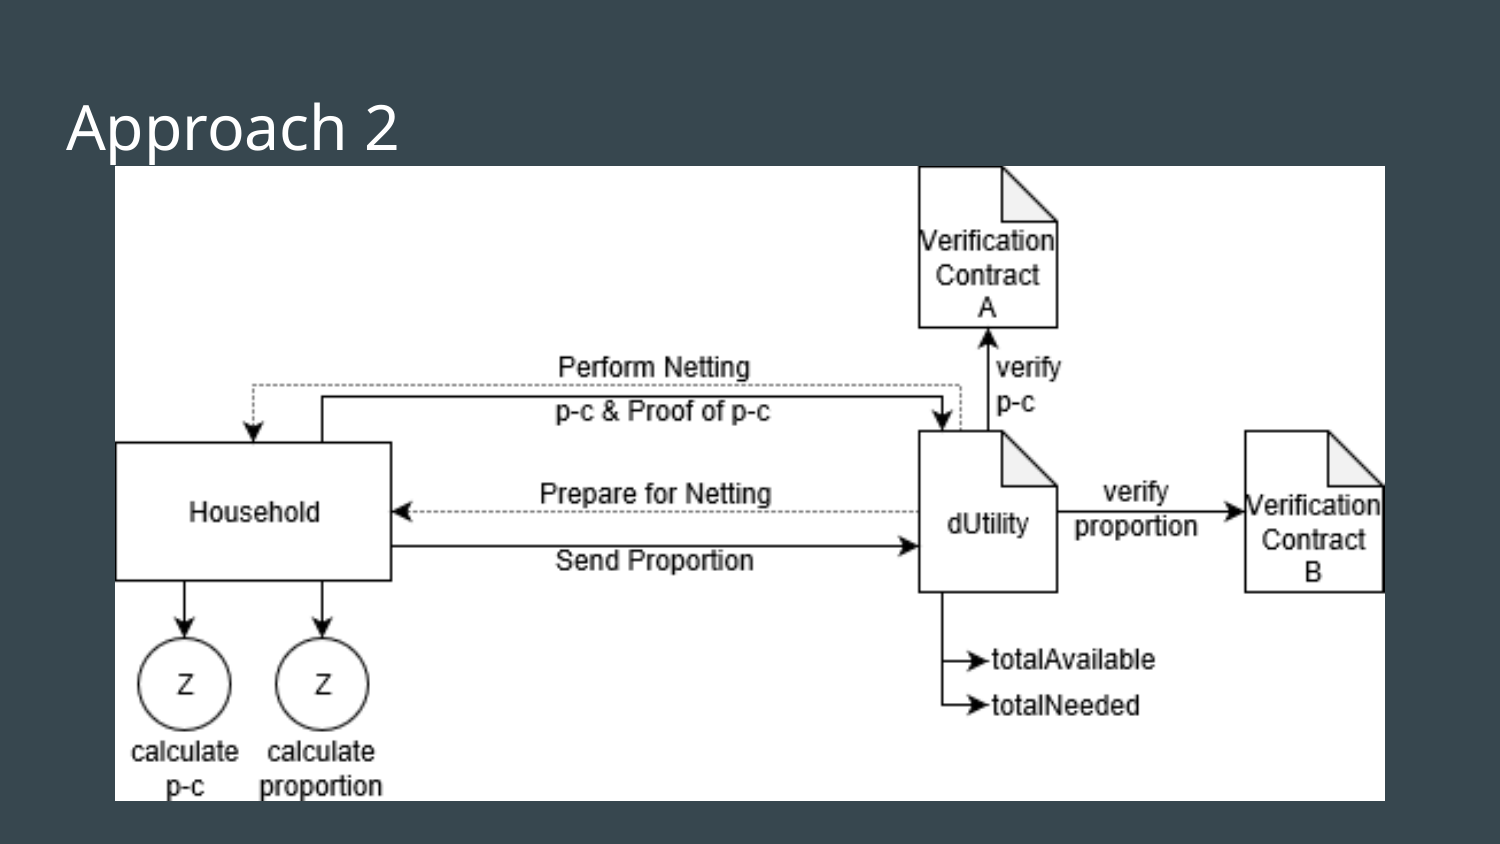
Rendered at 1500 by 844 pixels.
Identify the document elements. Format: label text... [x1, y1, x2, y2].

picture [114, 166, 1385, 801]
title Approach 2 [51, 72, 1449, 167]
